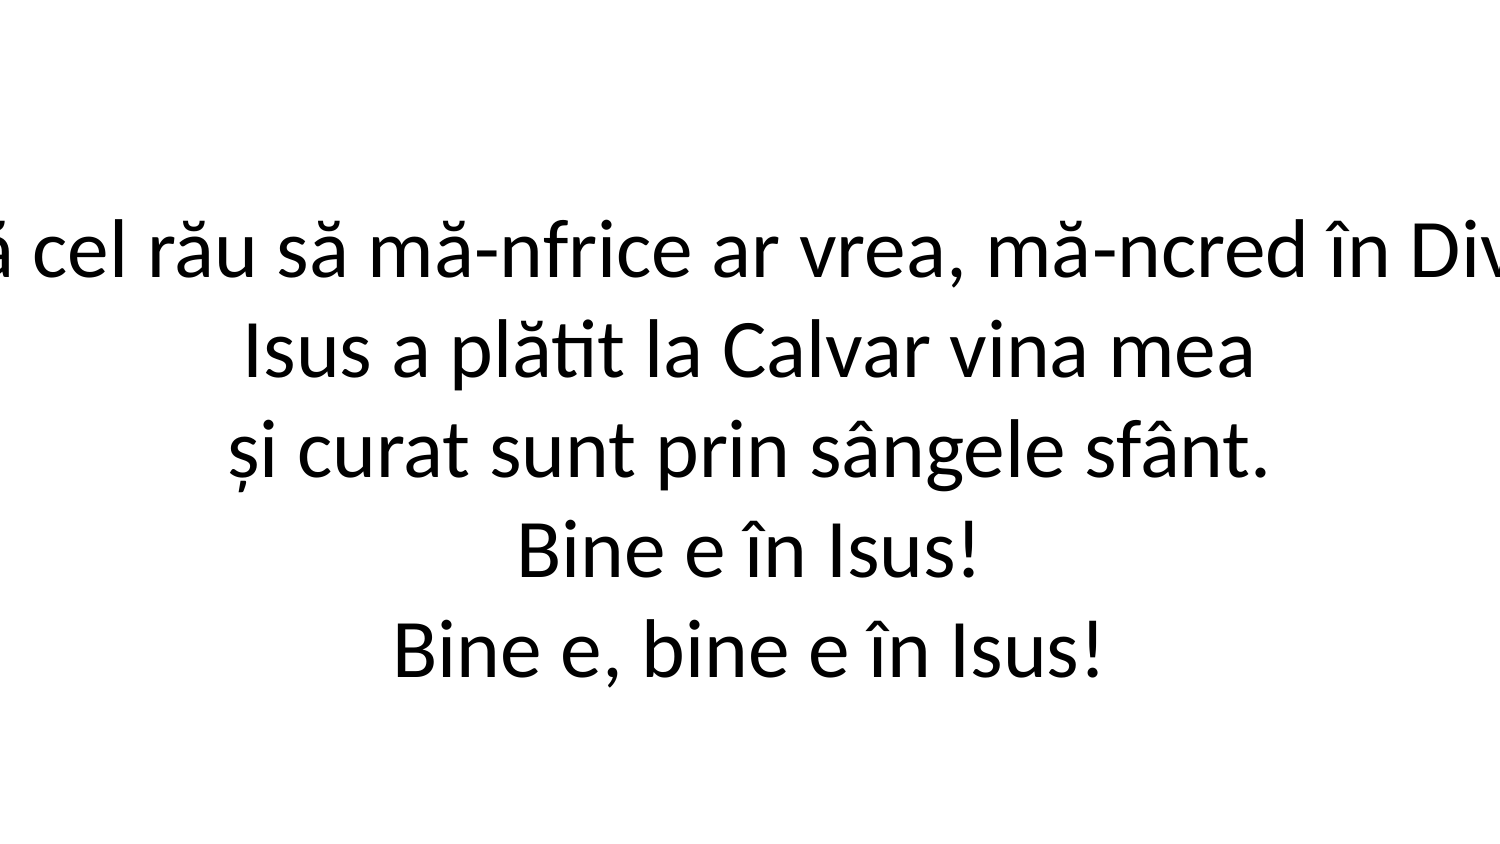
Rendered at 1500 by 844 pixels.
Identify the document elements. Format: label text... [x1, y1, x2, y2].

text_box 2. Chiar dacă cel rău să mă-nfrice ar vrea, mă-ncred în Divinul Cuvânt. Isus a plătit la Calvar vina mea și curat sunt prin sângele sfânt. Bine e în Isus! Bine e, bine e în Isus! [0, 142, 1500, 702]
